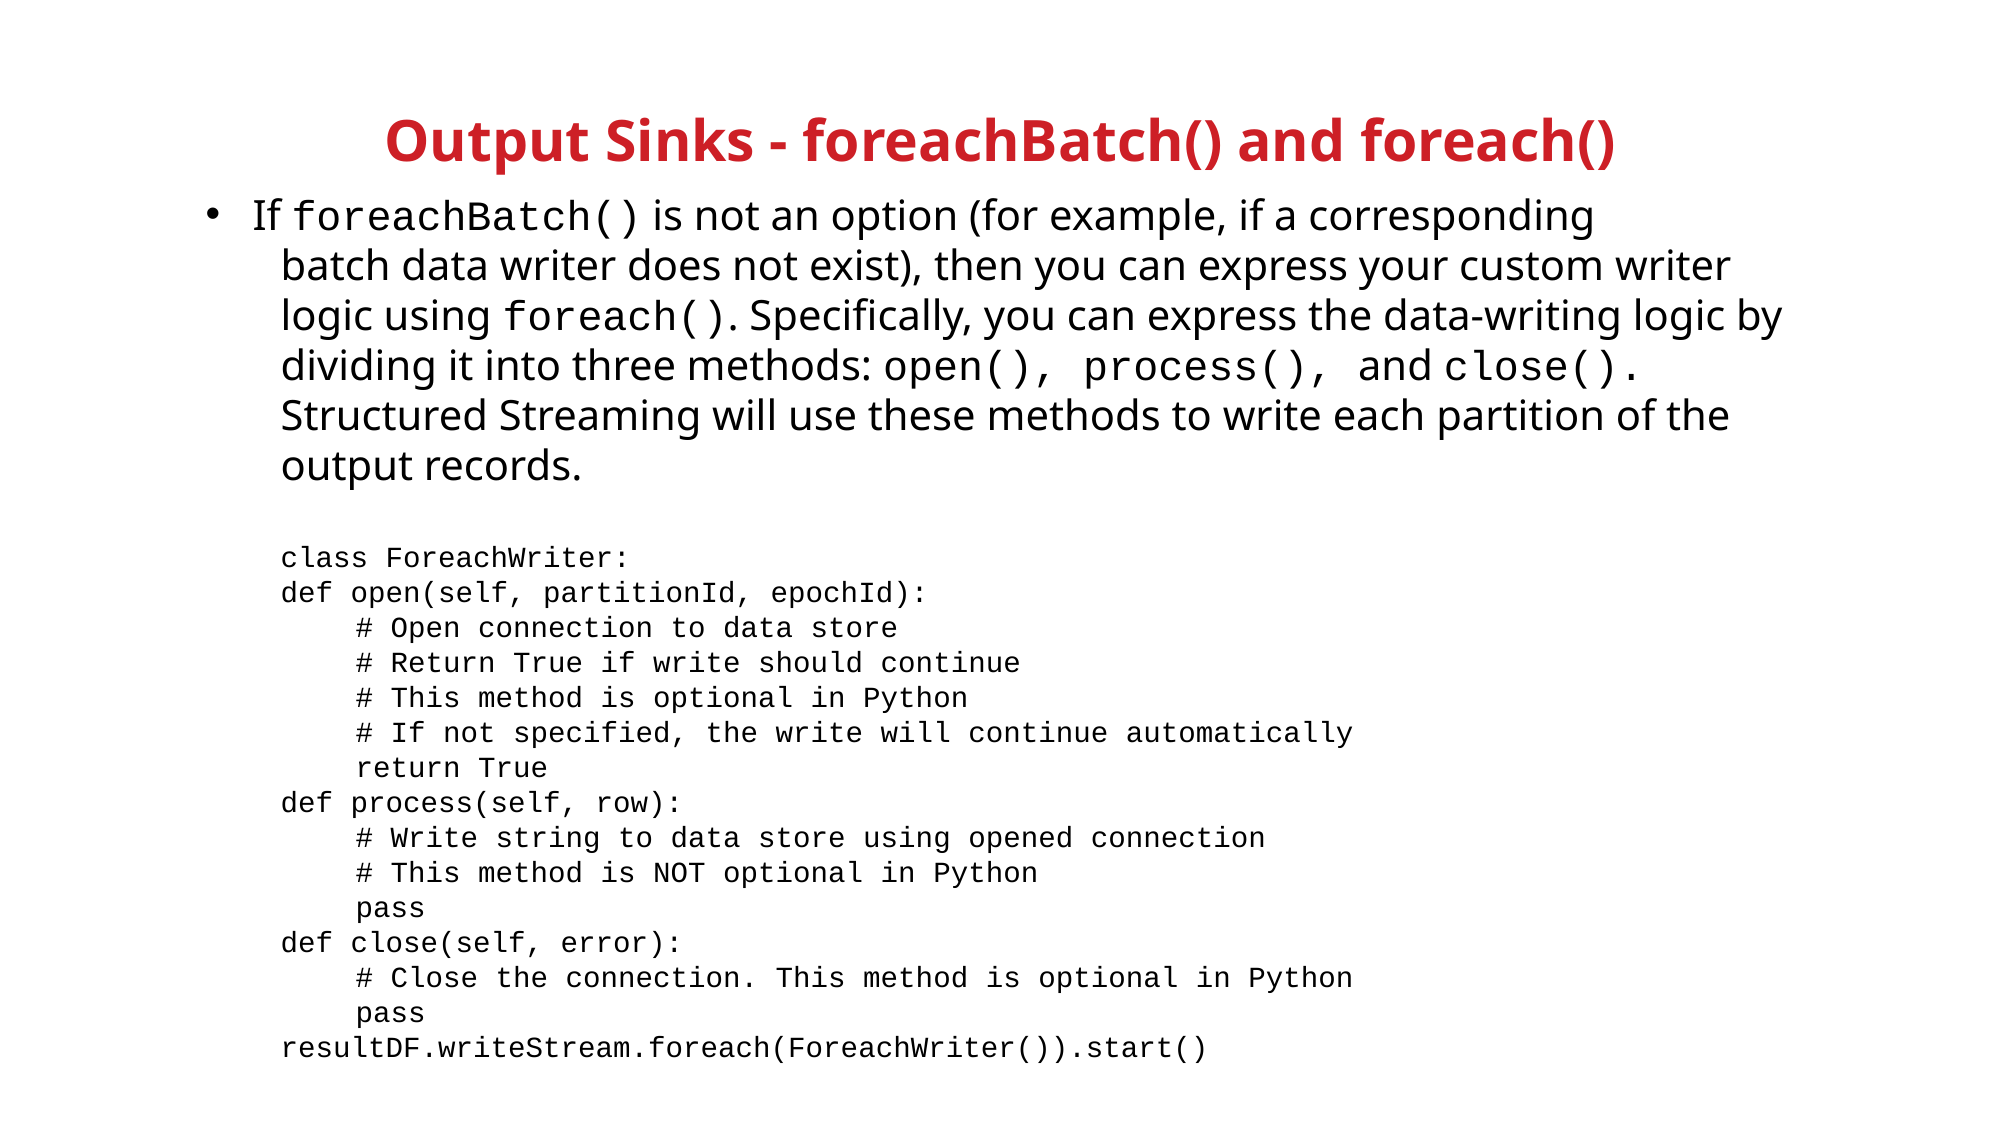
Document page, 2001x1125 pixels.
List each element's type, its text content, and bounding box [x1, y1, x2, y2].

text_box If foreachBatch() is not an option (for example, if a corresponding batch data writer does not exist), then you can express your custom writer logic using foreach(). Specifically, you can express the data-writing logic by dividing it into three methods: open(), process(), and close(). Structured Streaming will use these methods to write each partition of the output records. class ForeachWriter: def open(self, partitionId, epochId): # Open connection to data store # Return True if write should continue # This method is optional in Python # If not specified, the write will continue automatically return True def process(self, row): # Write string to data store using opened connection # This method is NOT optional in Python pass def close(self, error): # Close the connection. This method is optional in Python pass resultDF.writeStream.foreach(ForeachWriter()).start() [190, 181, 1810, 1071]
title Output Sinks - foreachBatch() and foreach() [251, 70, 1749, 181]
